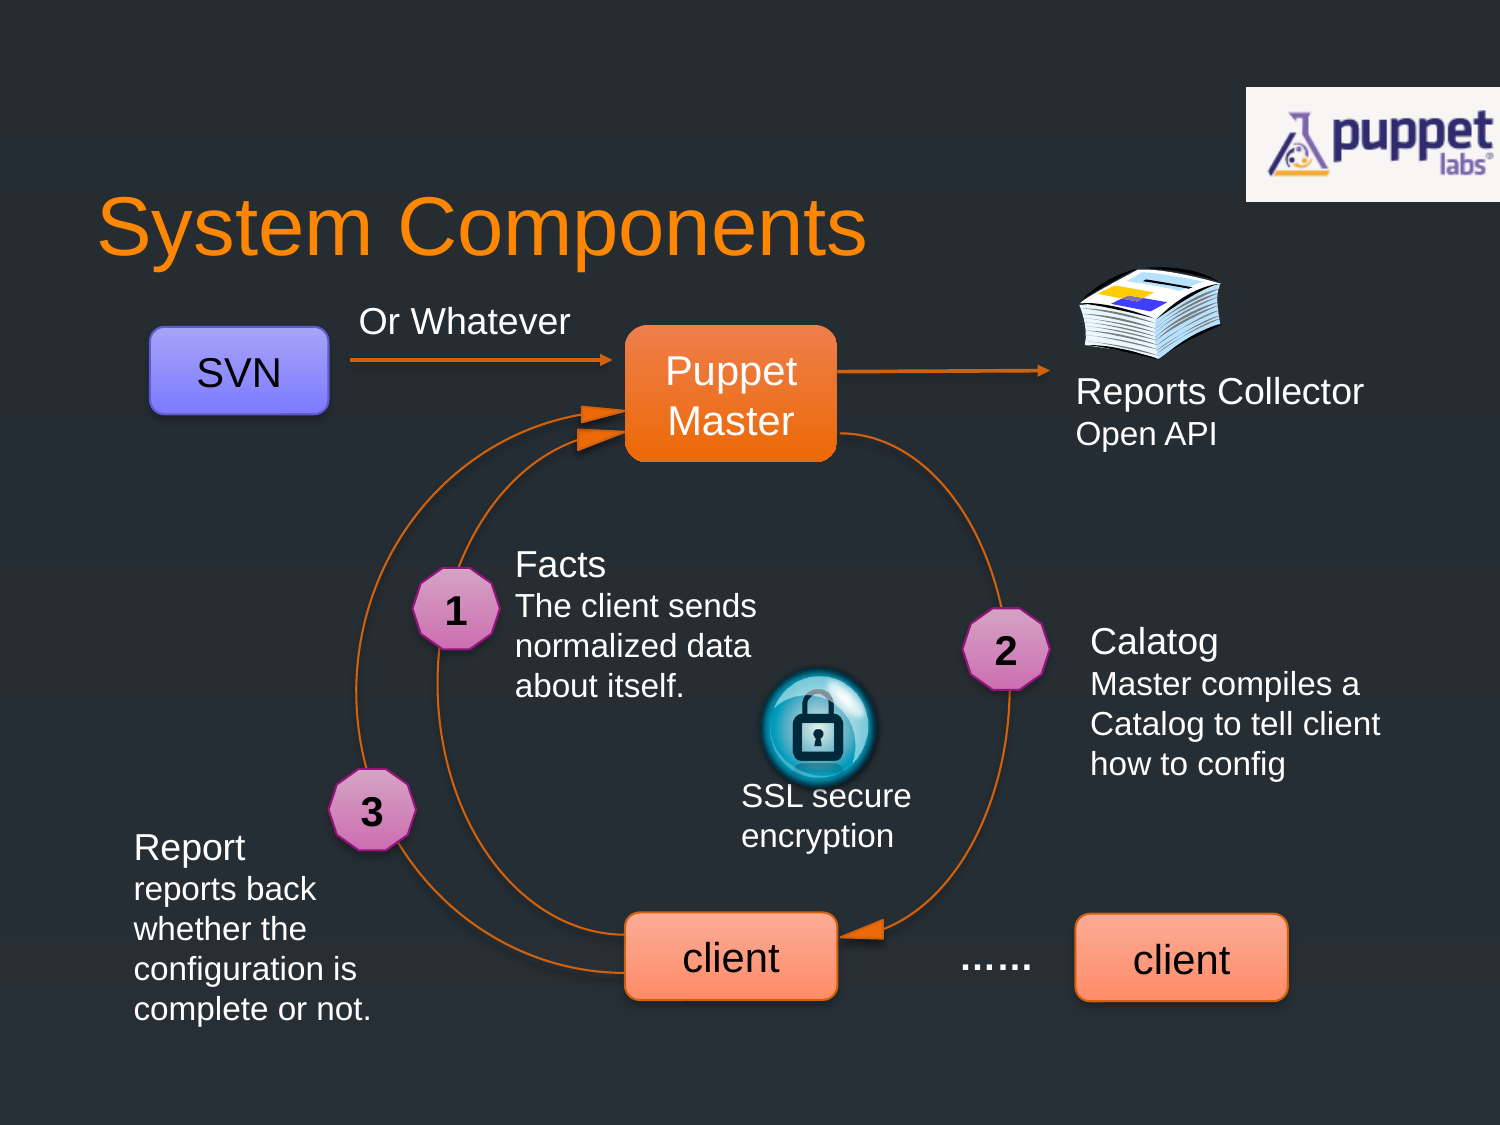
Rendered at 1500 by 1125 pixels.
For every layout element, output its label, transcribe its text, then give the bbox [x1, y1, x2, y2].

text_box Calatog Master compiles a Catalog to tell client how to config [1075, 609, 1400, 790]
text_box [839, 432, 1003, 607]
text_box client [1074, 912, 1289, 1003]
text_box [355, 405, 627, 767]
text_box …… [943, 925, 1076, 986]
text_box 3 [327, 767, 418, 823]
text_box SVN [148, 325, 330, 416]
text_box Facts The client sends normalized data about itself. [499, 532, 788, 712]
text_box 1 [411, 566, 499, 651]
text_box [413, 862, 627, 974]
picture [1078, 261, 1224, 361]
text_box client [623, 911, 839, 1002]
text_box [839, 701, 1011, 940]
text_box Reports Collector Open API [1060, 359, 1386, 460]
text_box [458, 429, 627, 566]
text_box 2 [961, 607, 1051, 691]
picture [750, 662, 887, 800]
text_box Report reports back whether the configuration is complete or not. [118, 815, 413, 1035]
text_box [436, 658, 627, 936]
text_box Or Whatever [343, 289, 600, 350]
text_box SSL secure encryption [726, 767, 939, 862]
picture [1246, 86, 1500, 203]
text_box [836, 369, 1051, 373]
title System Components [81, 90, 1282, 280]
text_box Puppet Master [624, 324, 838, 463]
